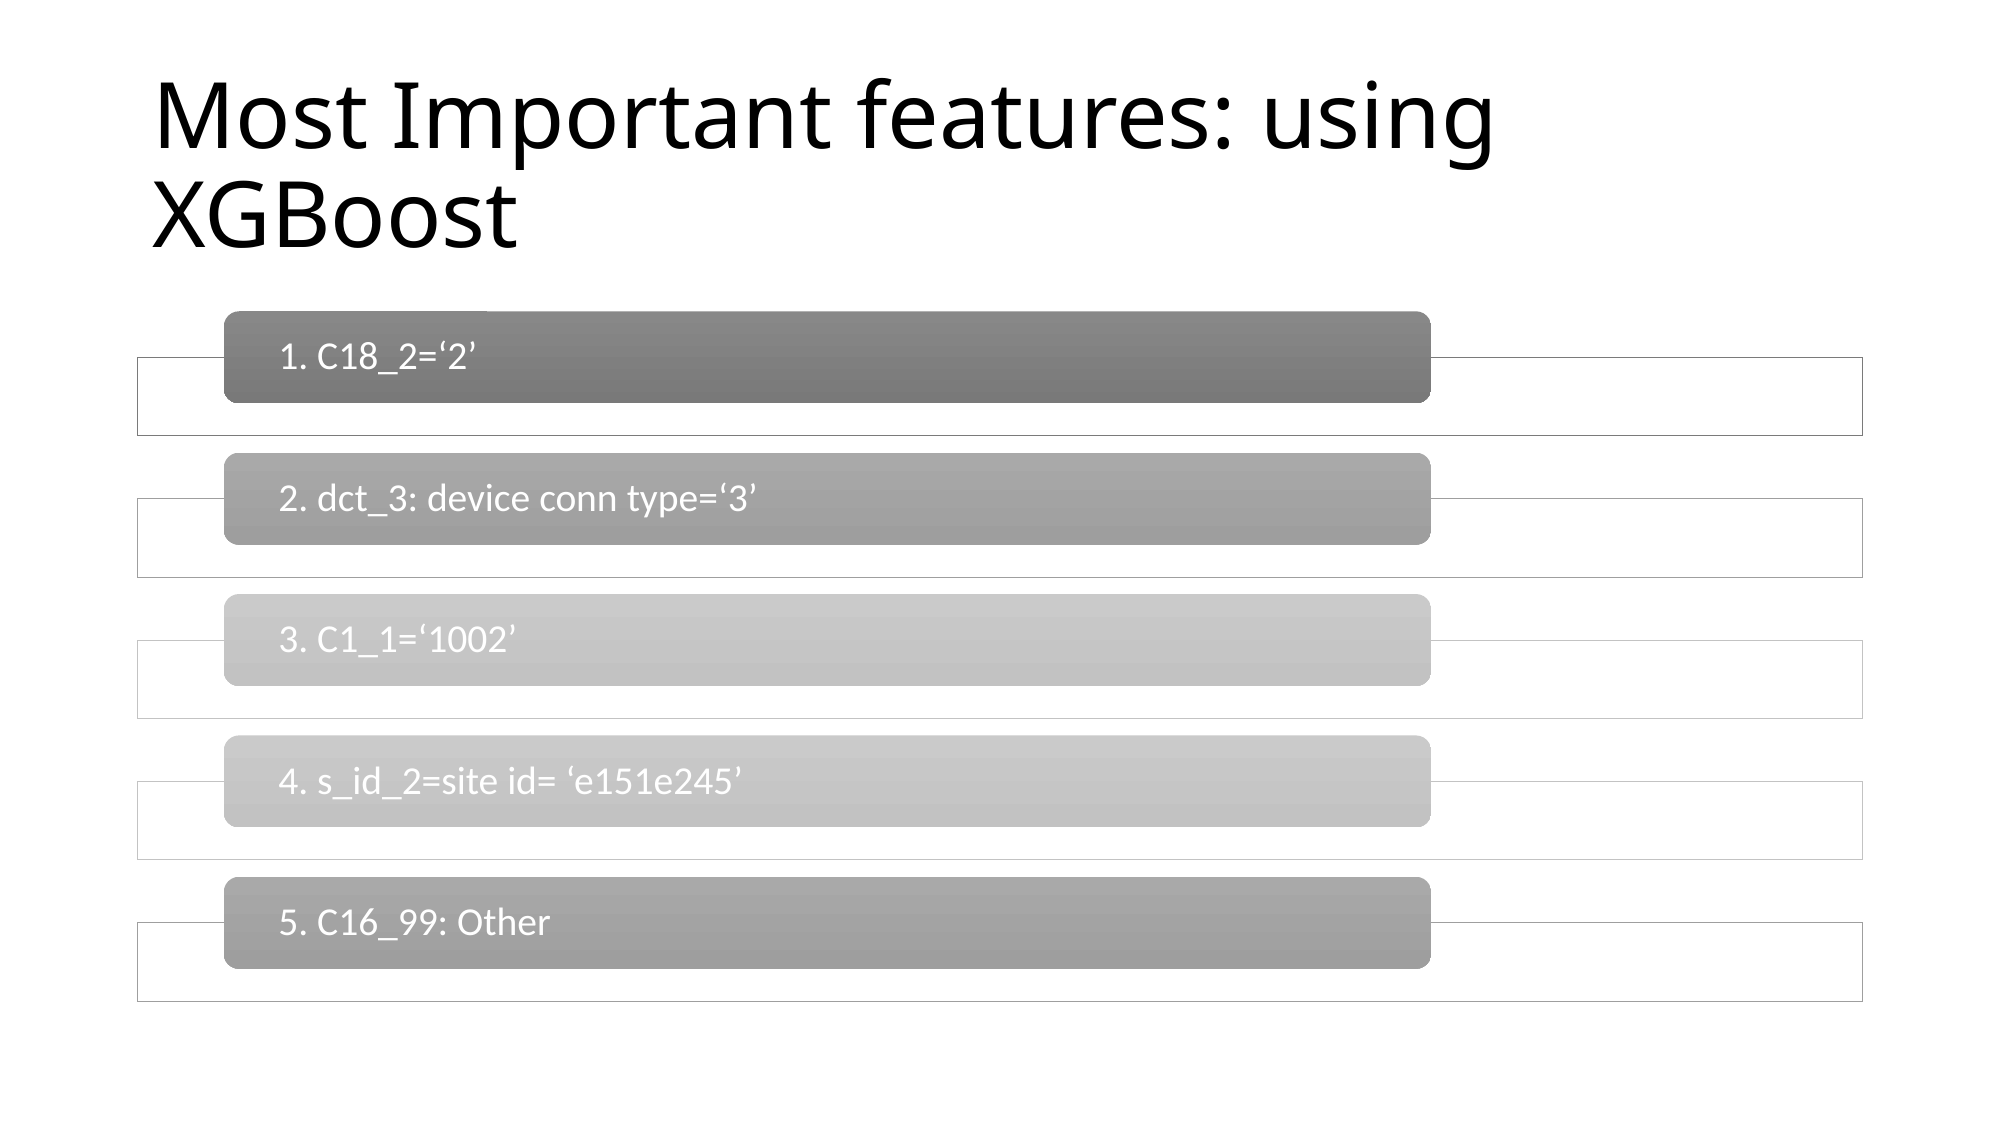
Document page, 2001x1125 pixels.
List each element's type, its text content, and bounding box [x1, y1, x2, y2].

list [137, 299, 1863, 1014]
title Most Important features: using XGBoost [137, 59, 1863, 278]
